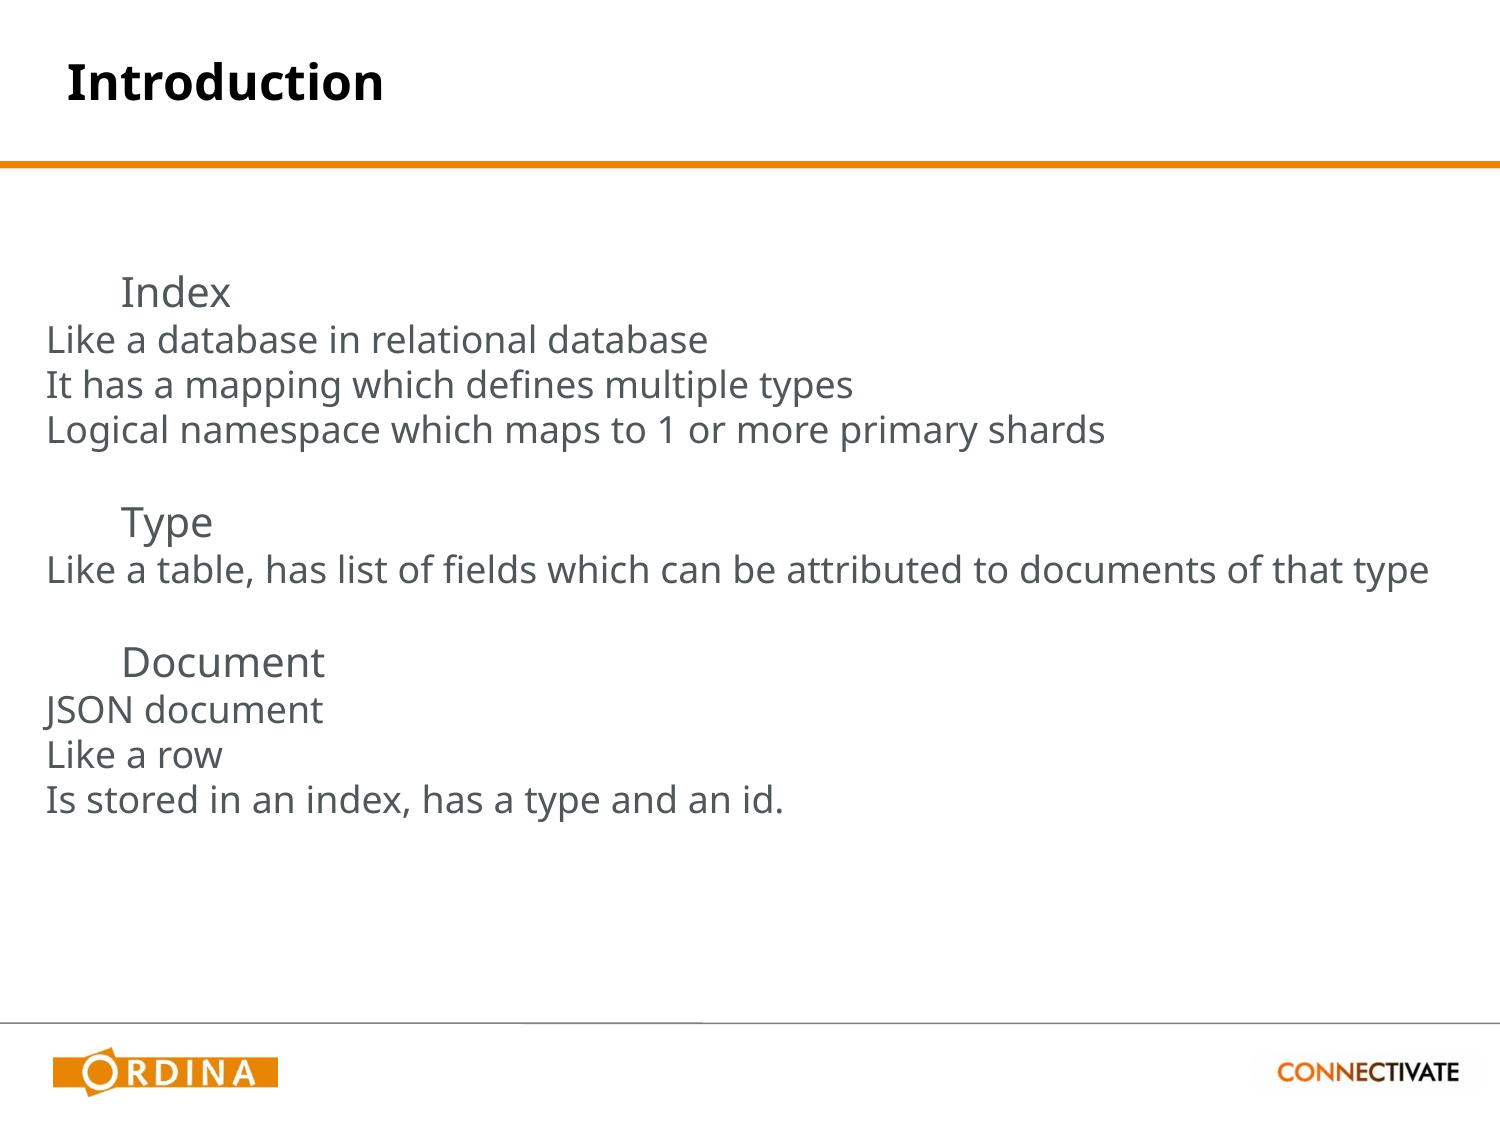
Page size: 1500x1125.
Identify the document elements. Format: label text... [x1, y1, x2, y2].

list Index Like a database in relational database It has a mapping which defines multiple types Logical namespace which maps to 1 or more primary shards Type Like a table, has list of fields which can be attributed to documents of that type Document JSON document Like a row Is stored in an index, has a type and an id. [31, 208, 1460, 1000]
picture [1252, 1053, 1486, 1091]
title Introduction [53, 0, 1459, 161]
picture [53, 1047, 278, 1097]
